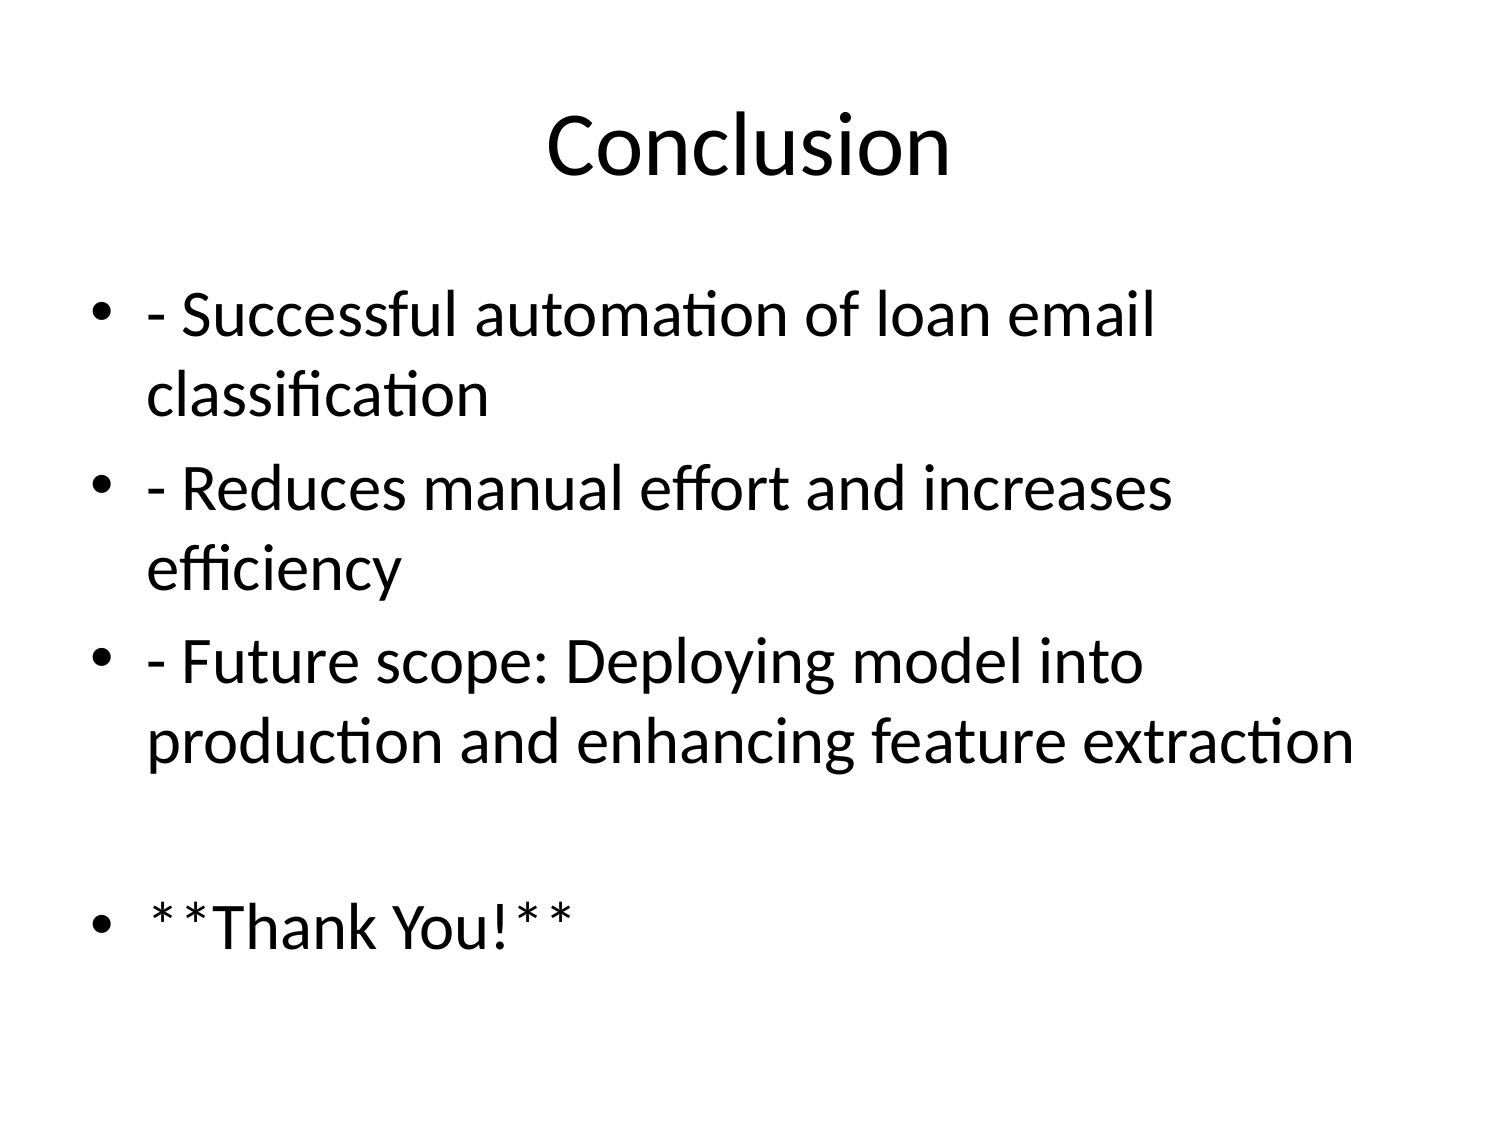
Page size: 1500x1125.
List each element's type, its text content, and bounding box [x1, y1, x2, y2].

list - Successful automation of loan email classification - Reduces manual effort and increases efficiency - Future scope: Deploying model into production and enhancing feature extraction **Thank You!** [75, 262, 1425, 1005]
title Conclusion [75, 45, 1425, 233]
